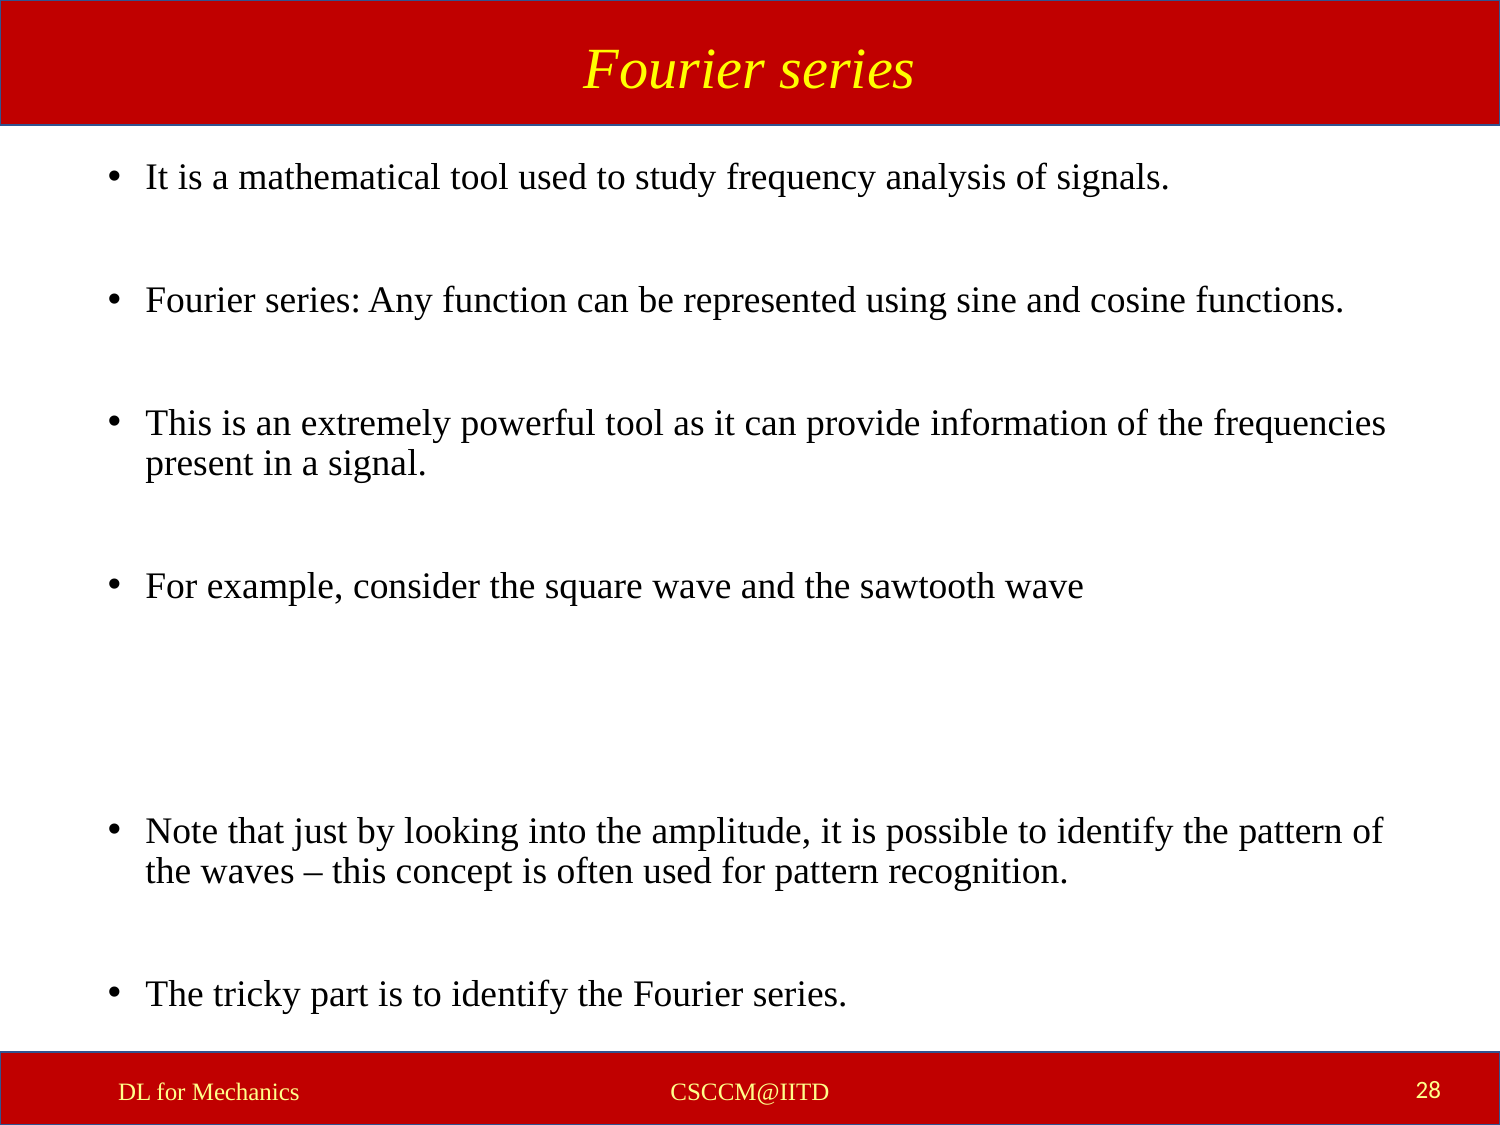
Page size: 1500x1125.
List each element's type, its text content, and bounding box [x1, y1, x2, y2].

slide_number 28 [1337, 1058, 1457, 1119]
footer CSCCM@IITD [496, 1060, 1004, 1121]
slide_number DL for Mechanics [103, 1060, 441, 1121]
text_box Fourier series [0, 22, 1500, 108]
